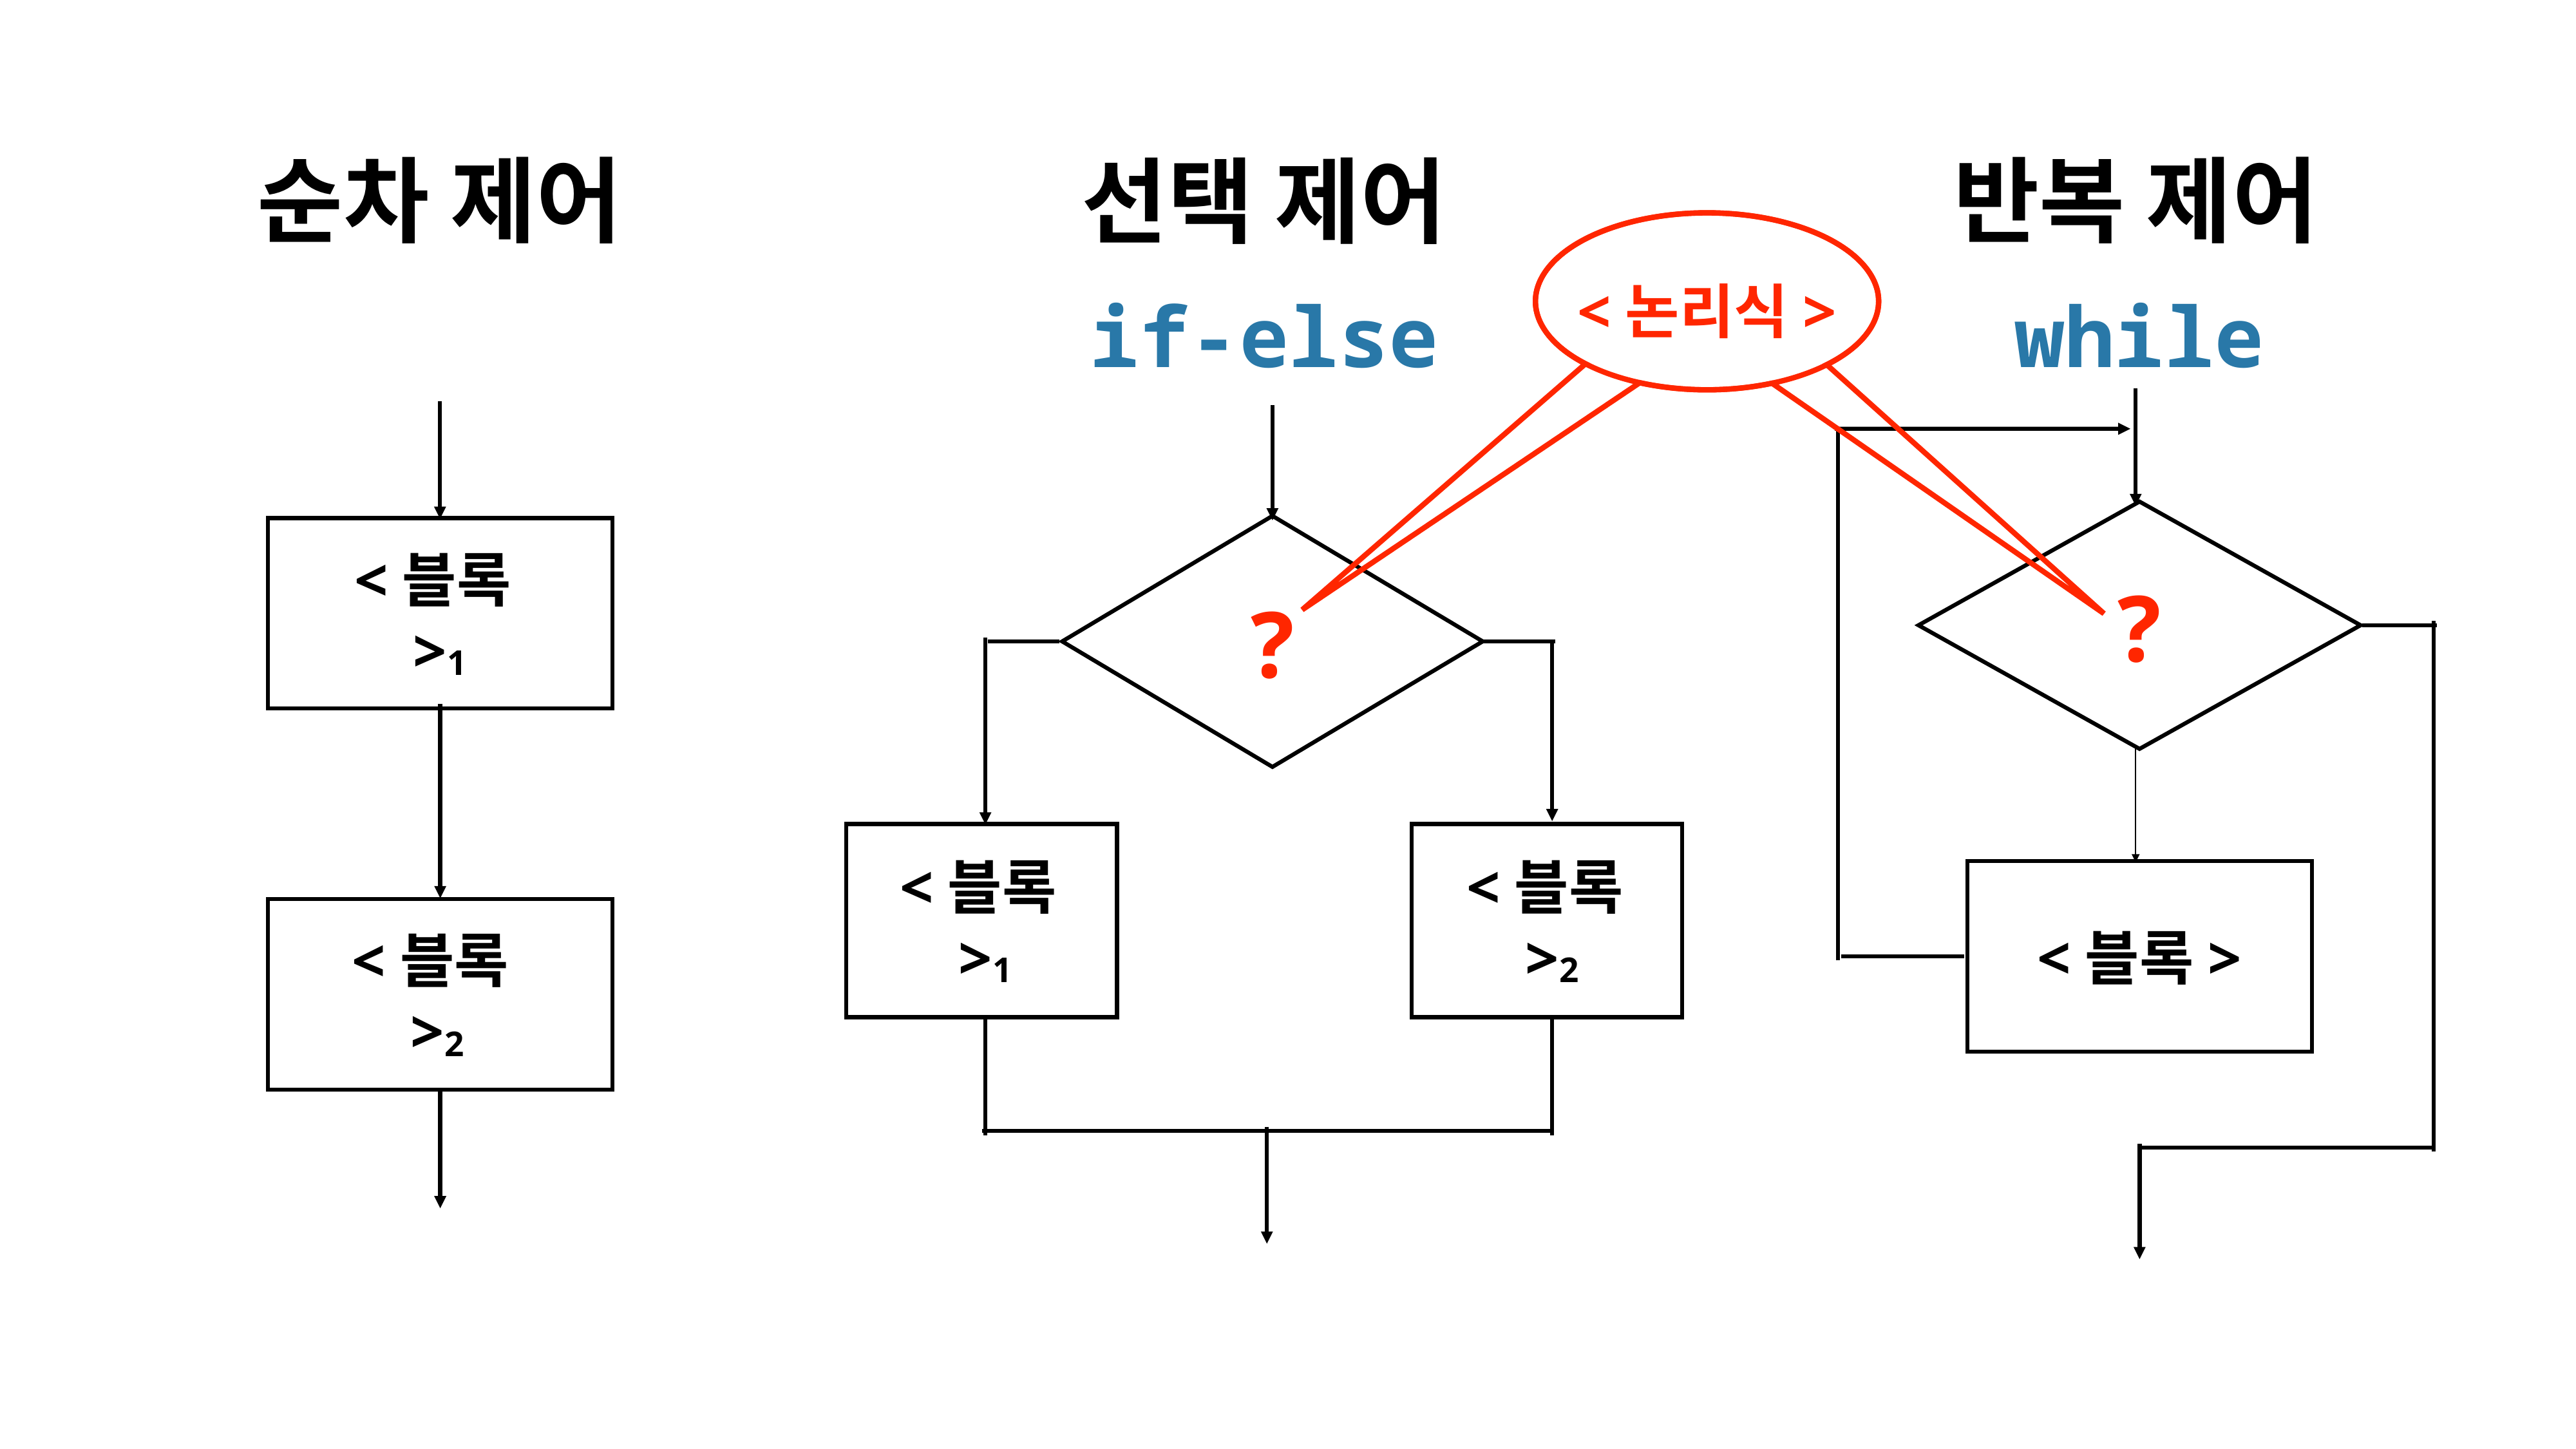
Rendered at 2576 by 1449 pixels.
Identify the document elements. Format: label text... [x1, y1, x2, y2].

text_box [1918, 501, 2361, 749]
text_box 선택 제어 [1052, 129, 1476, 261]
text_box [2132, 747, 2140, 861]
text_box <블록>2 [321, 938, 554, 1050]
text_box [267, 518, 612, 709]
text_box 순차 제어 [228, 128, 652, 260]
text_box <논리식> [1571, 356, 1584, 365]
text_box [436, 703, 444, 898]
text_box [1548, 641, 1557, 822]
text_box 반복 제어 [1924, 128, 2348, 260]
text_box <블록> [2028, 902, 2251, 1011]
text_box [1411, 824, 1683, 1018]
text_box [1967, 861, 2312, 1052]
text_box [846, 824, 1117, 1018]
text_box <블록>1 [869, 865, 1102, 976]
text_box [981, 638, 990, 825]
text_box [1062, 516, 1483, 767]
text_box [1899, 424, 2130, 433]
text_box while [2007, 256, 2272, 392]
text_box [1302, 364, 1640, 610]
text_box [2132, 392, 2140, 506]
text_box [1268, 405, 1277, 520]
text_box ? [2028, 570, 2251, 680]
text_box [267, 899, 612, 1090]
text_box <블록>2 [1435, 865, 1669, 976]
text_box [2136, 1144, 2144, 1260]
text_box <논리식> [1829, 356, 1842, 365]
text_box <블록>1 [323, 558, 556, 669]
text_box if-else [1082, 256, 1447, 392]
text_box [436, 1090, 444, 1209]
text_box [1535, 213, 2105, 614]
text_box ? [1166, 585, 1378, 697]
text_box [436, 401, 444, 519]
text_box [1263, 1126, 1271, 1244]
